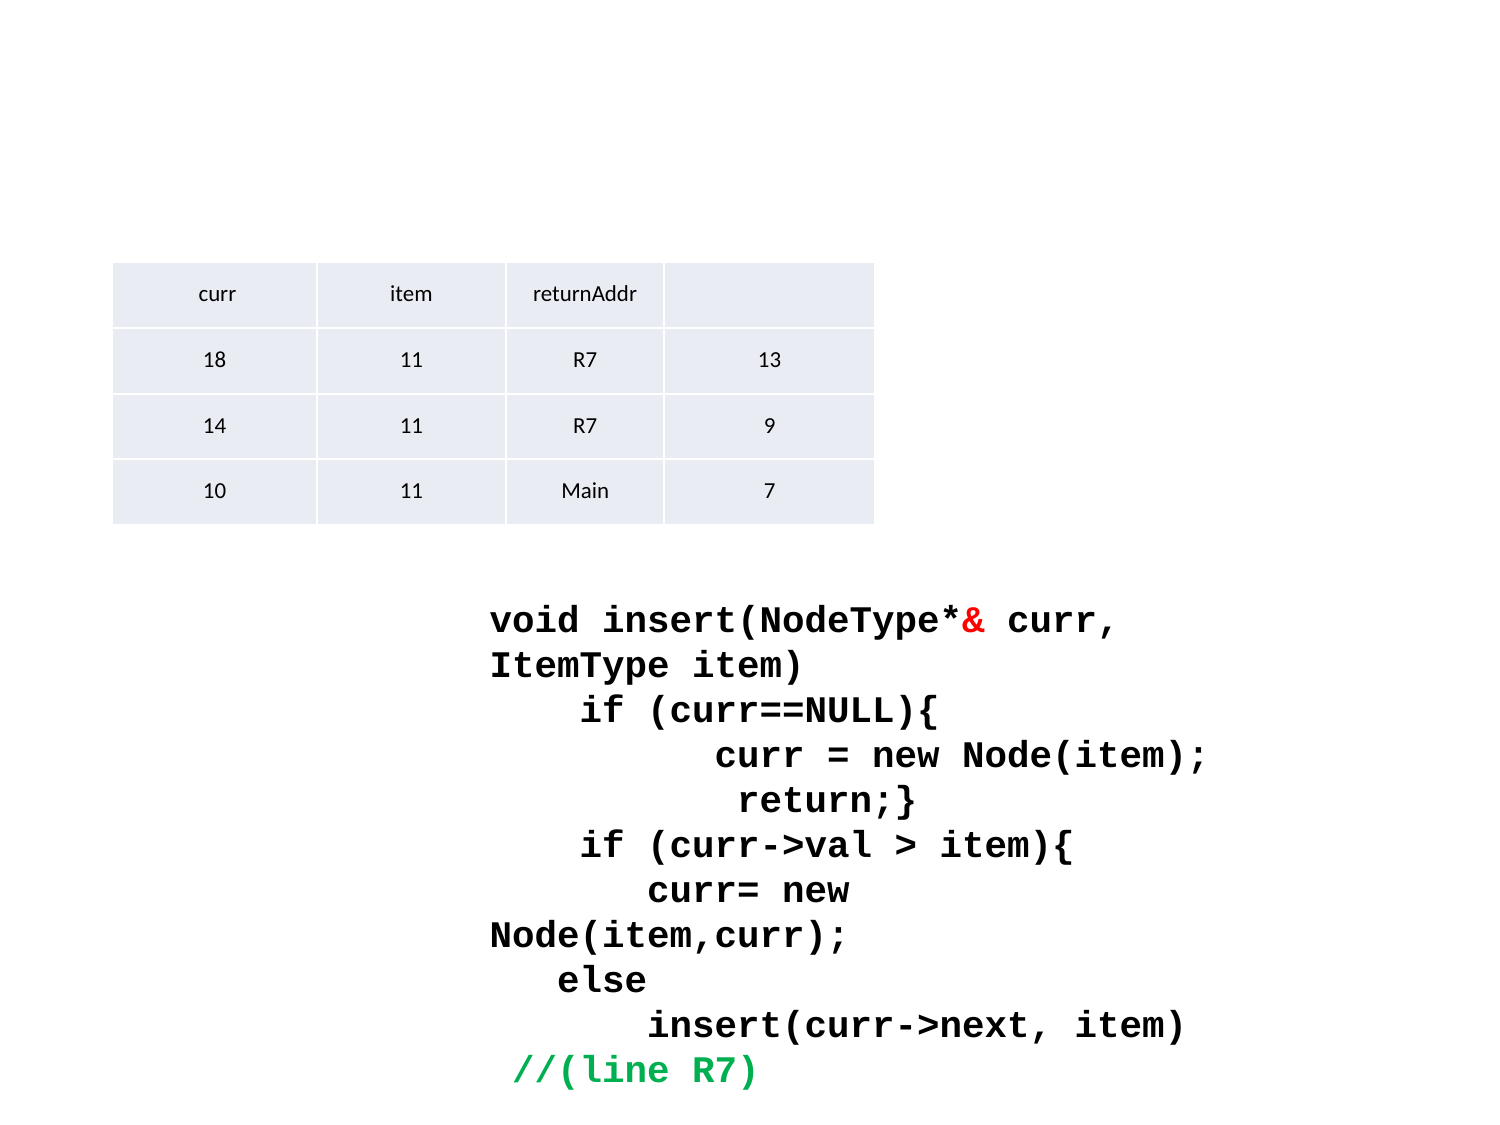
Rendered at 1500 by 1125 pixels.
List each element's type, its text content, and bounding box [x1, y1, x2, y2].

table_cell Main [507, 460, 663, 524]
table_header item [318, 263, 505, 327]
table_cell 10 [113, 460, 316, 524]
table_cell 14 [113, 395, 316, 458]
text_box void insert(NodeType*& curr, ItemType item) if (curr==NULL){ curr = new Node(item); return;} if (curr->val > item){ curr= new Node(item,curr); else insert(curr->next, item) //(line R7) [474, 587, 1225, 1098]
table_cell 11 [318, 329, 505, 393]
table_cell 11 [318, 395, 505, 458]
table_header curr [113, 263, 316, 327]
table_cell 11 [318, 460, 505, 524]
table_cell R7 [507, 329, 663, 393]
table_header [665, 263, 874, 327]
table_cell 13 [665, 329, 874, 393]
table_cell R7 [507, 395, 663, 458]
table_cell 7 [665, 460, 874, 524]
table_header returnAddr [507, 263, 663, 327]
table_cell 9 [665, 395, 874, 458]
table_cell 18 [113, 329, 316, 393]
